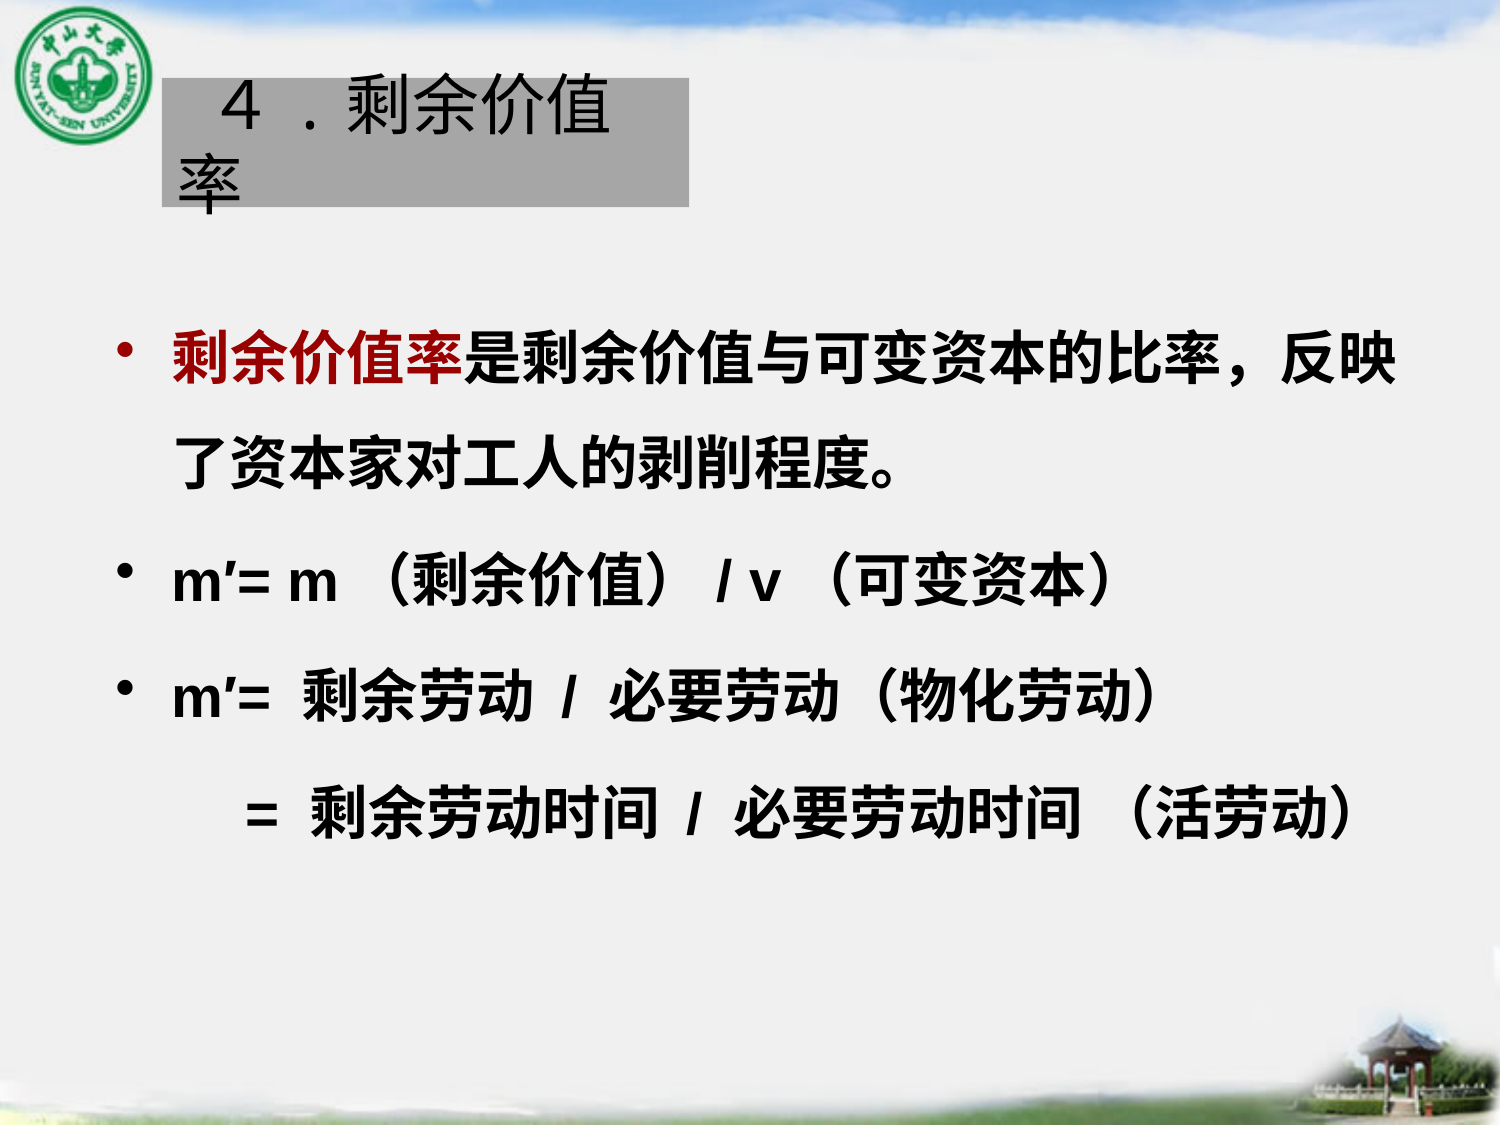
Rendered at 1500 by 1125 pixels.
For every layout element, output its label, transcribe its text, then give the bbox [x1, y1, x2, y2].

title ４.剩余价值率 [161, 77, 690, 208]
picture [0, 0, 1500, 1125]
list 剩余价值率是剩余价值与可变资本的比率，反映了资本家对工人的剥削程度。 m′= m（剩余价值）/ v（可变资本） m′= 剩余劳动 / 必要劳动（物化劳动） = 剩余劳动时间 / 必要劳动时间 （活劳动） [100, 278, 1412, 976]
